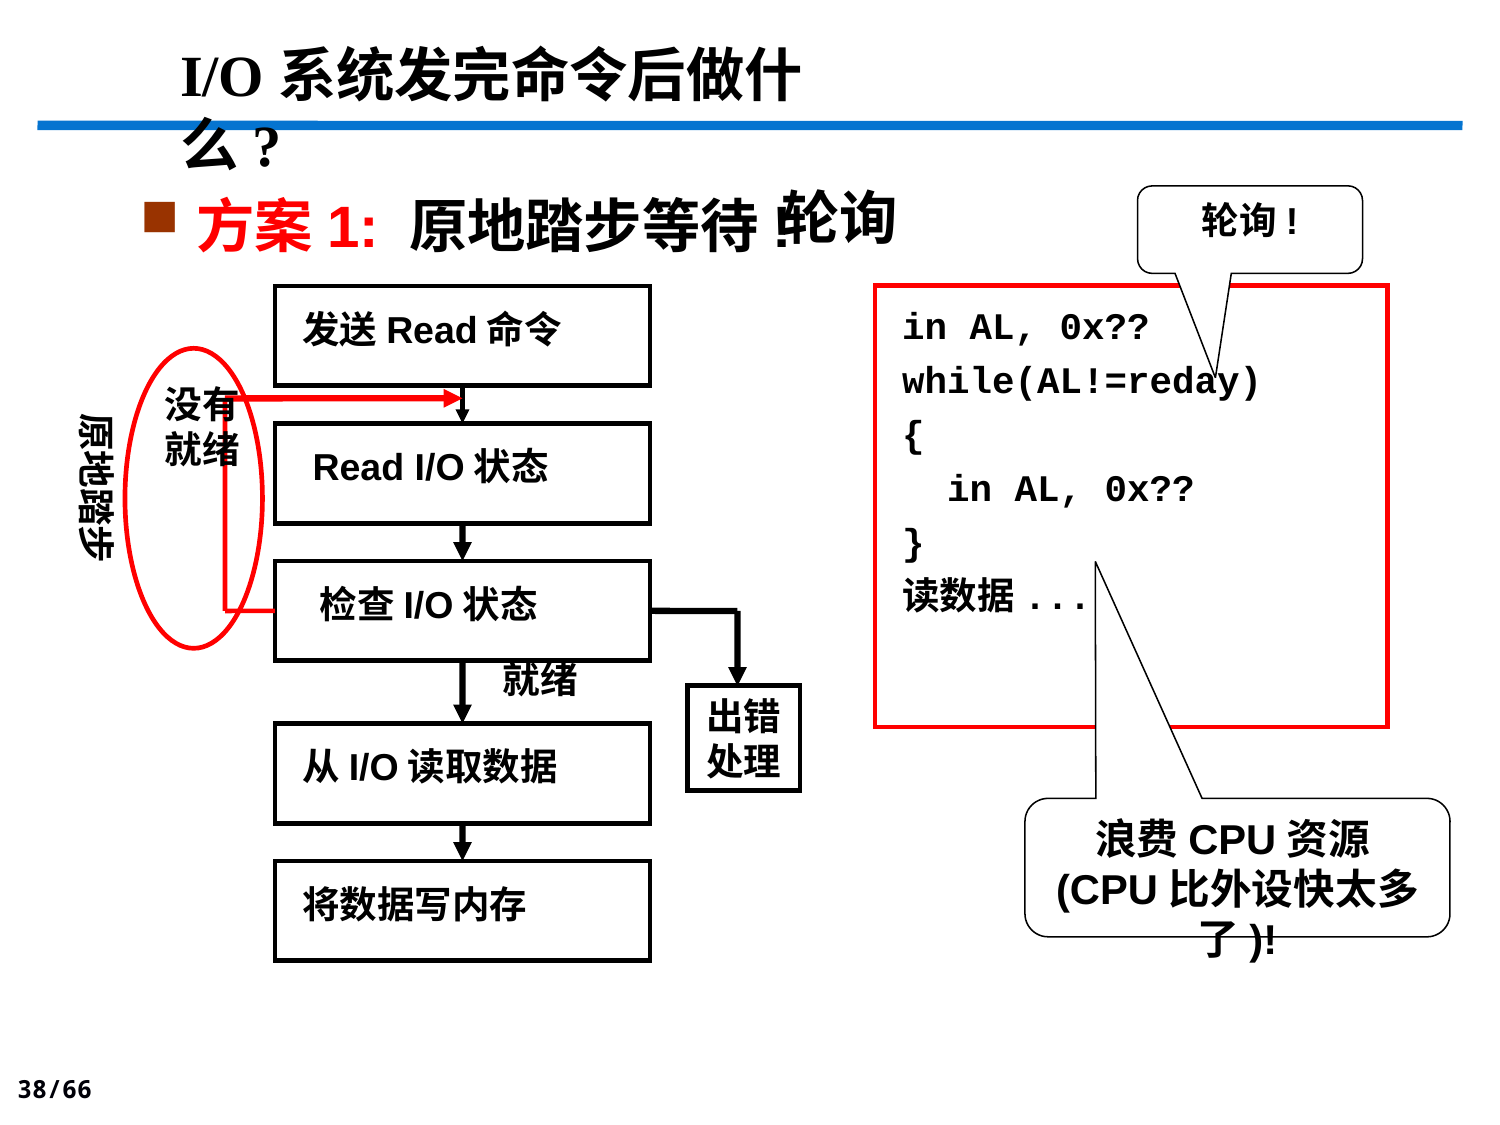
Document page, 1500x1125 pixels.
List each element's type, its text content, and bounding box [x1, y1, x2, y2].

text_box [274, 648, 644, 822]
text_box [466, 385, 663, 523]
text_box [274, 523, 663, 647]
text_box 浪费CPU资源(CPU比外设快太多了)! [1024, 741, 1451, 937]
text_box 方案1: 原地踏步等待! [125, 160, 1450, 303]
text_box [812, 285, 1426, 733]
title I/O系统发完命令后做什么? [165, 30, 904, 108]
text_box 轮询 [766, 173, 1067, 259]
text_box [274, 285, 663, 385]
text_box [266, 373, 463, 629]
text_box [274, 823, 663, 962]
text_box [37, 348, 263, 649]
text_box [649, 610, 801, 946]
text_box 轮询! [1137, 185, 1363, 284]
